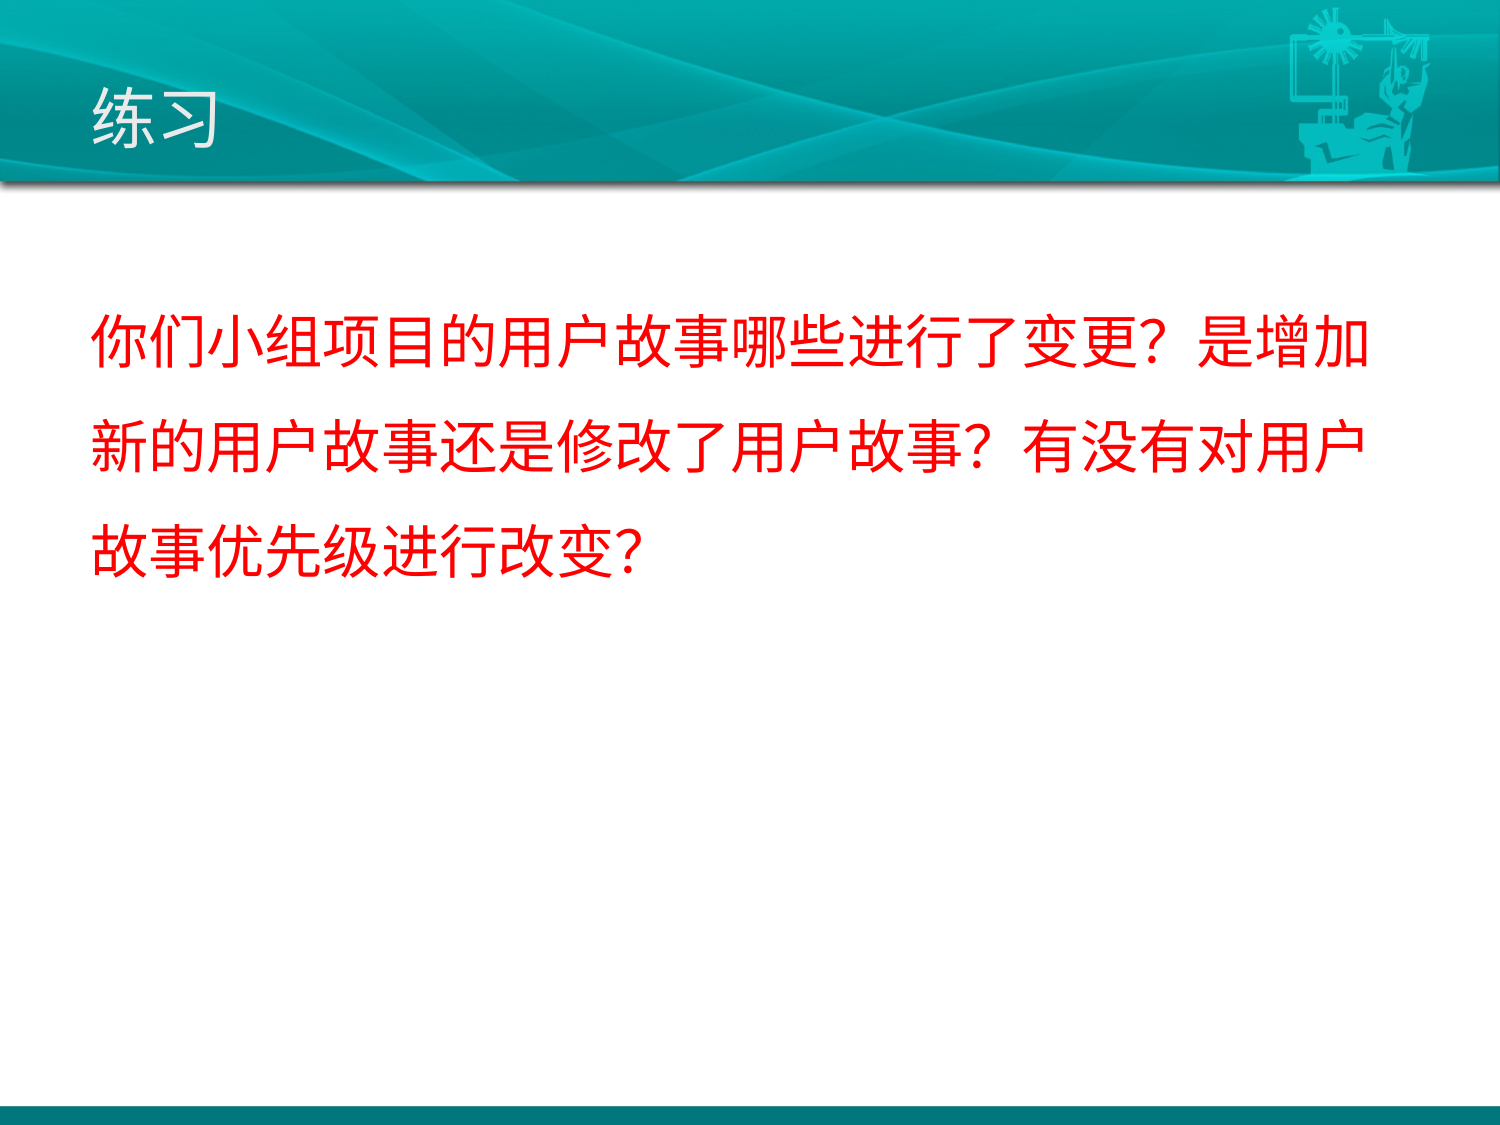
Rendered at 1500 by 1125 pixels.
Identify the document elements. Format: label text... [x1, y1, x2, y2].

picture [0, 0, 1500, 1125]
title 练习 [75, 23, 1425, 211]
list 你们小组项目的用户故事哪些进行了变更？是增加新的用户故事还是修改了用户故事？有没有对用户故事优先级进行改变？ [75, 262, 1425, 1005]
